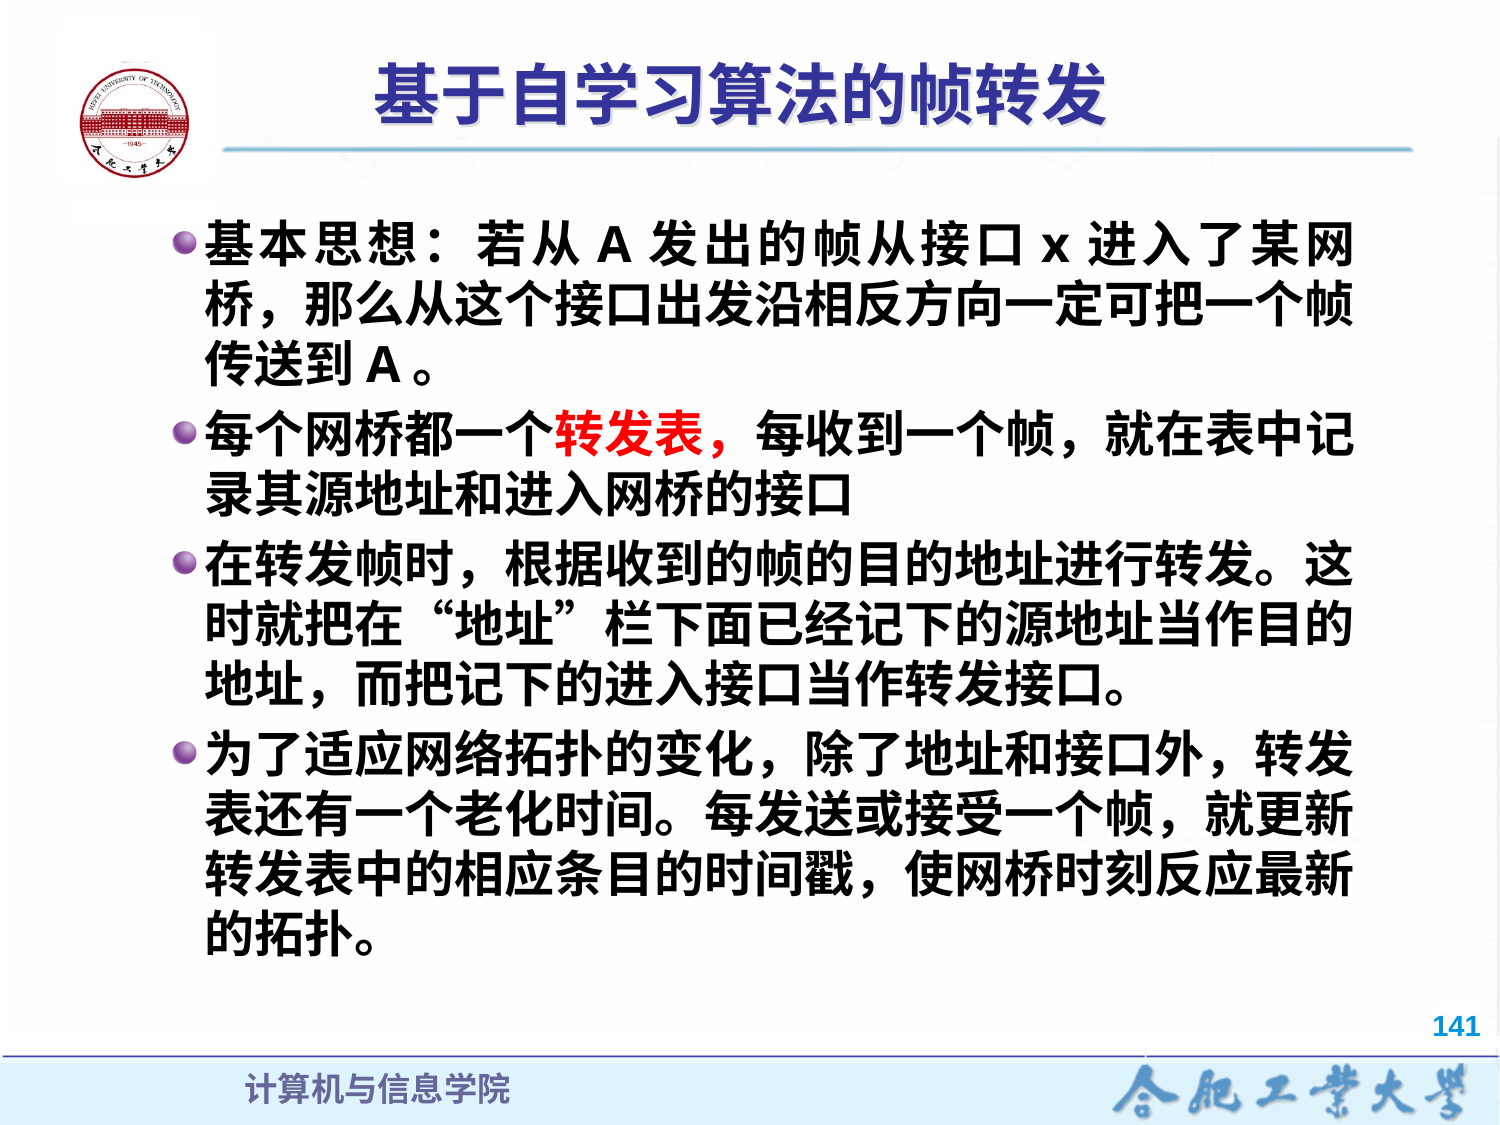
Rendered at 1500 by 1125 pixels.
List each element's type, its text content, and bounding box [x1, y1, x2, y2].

title 基于自学习算法的帧转发 [159, 36, 1322, 149]
picture [0, 0, 1500, 1125]
list 基本思想：若从A发出的帧从接口x进入了某网桥，那么从这个接口出发沿相反方向一定可把一个帧传送到A。 每个网桥都一个转发表，每收到一个帧，就在表中记录其源地址和进入网桥的接口 在转发帧时，根据收到的帧的目的地址进行转发。这时就把在“地址”栏下面已经记下的源地址当作目的地址，而把记下的进入接口当作转发接口。 为了适应网络拓扑的变化，除了地址和接口外，转发表还有一个老化时间。每发送或接受一个帧，就更新转发表中的相应条目的时间戳，使网桥时刻反应最新的拓扑。 [157, 205, 1370, 984]
